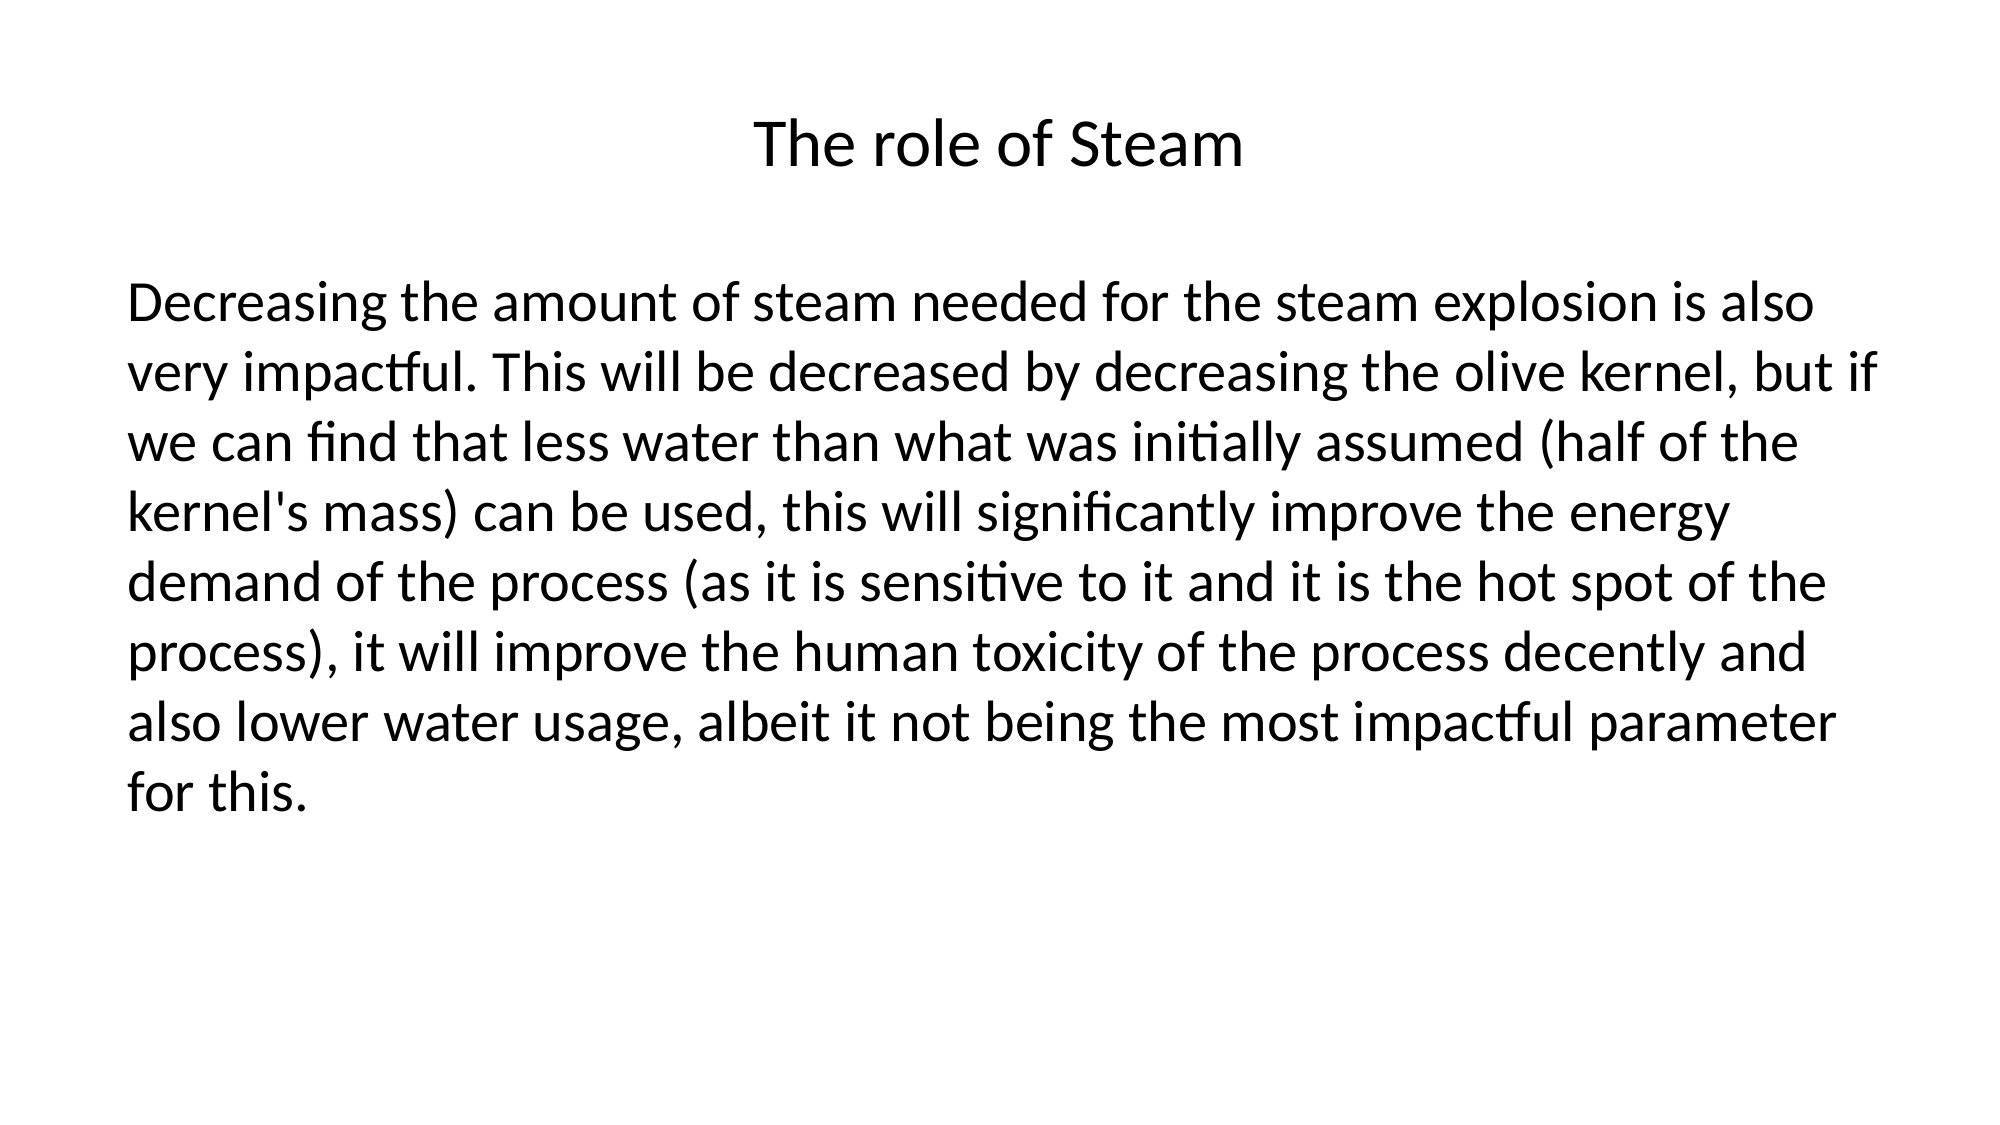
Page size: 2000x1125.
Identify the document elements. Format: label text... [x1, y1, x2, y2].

list Decreasing the amount of steam needed for the steam explosion is also very impactful. This will be decreased by decreasing the olive kernel, but if we can find that less water than what was initially assumed (half of the kernel's mass) can be used, this will significantly improve the energy demand of the process (as it is sensitive to it and it is the hot spot of the process), it will improve the human toxicity of the process decently and also lower water usage, albeit it not being the most impactful parameter for this. [112, 256, 1913, 999]
title The role of Steam [99, 45, 1900, 233]
